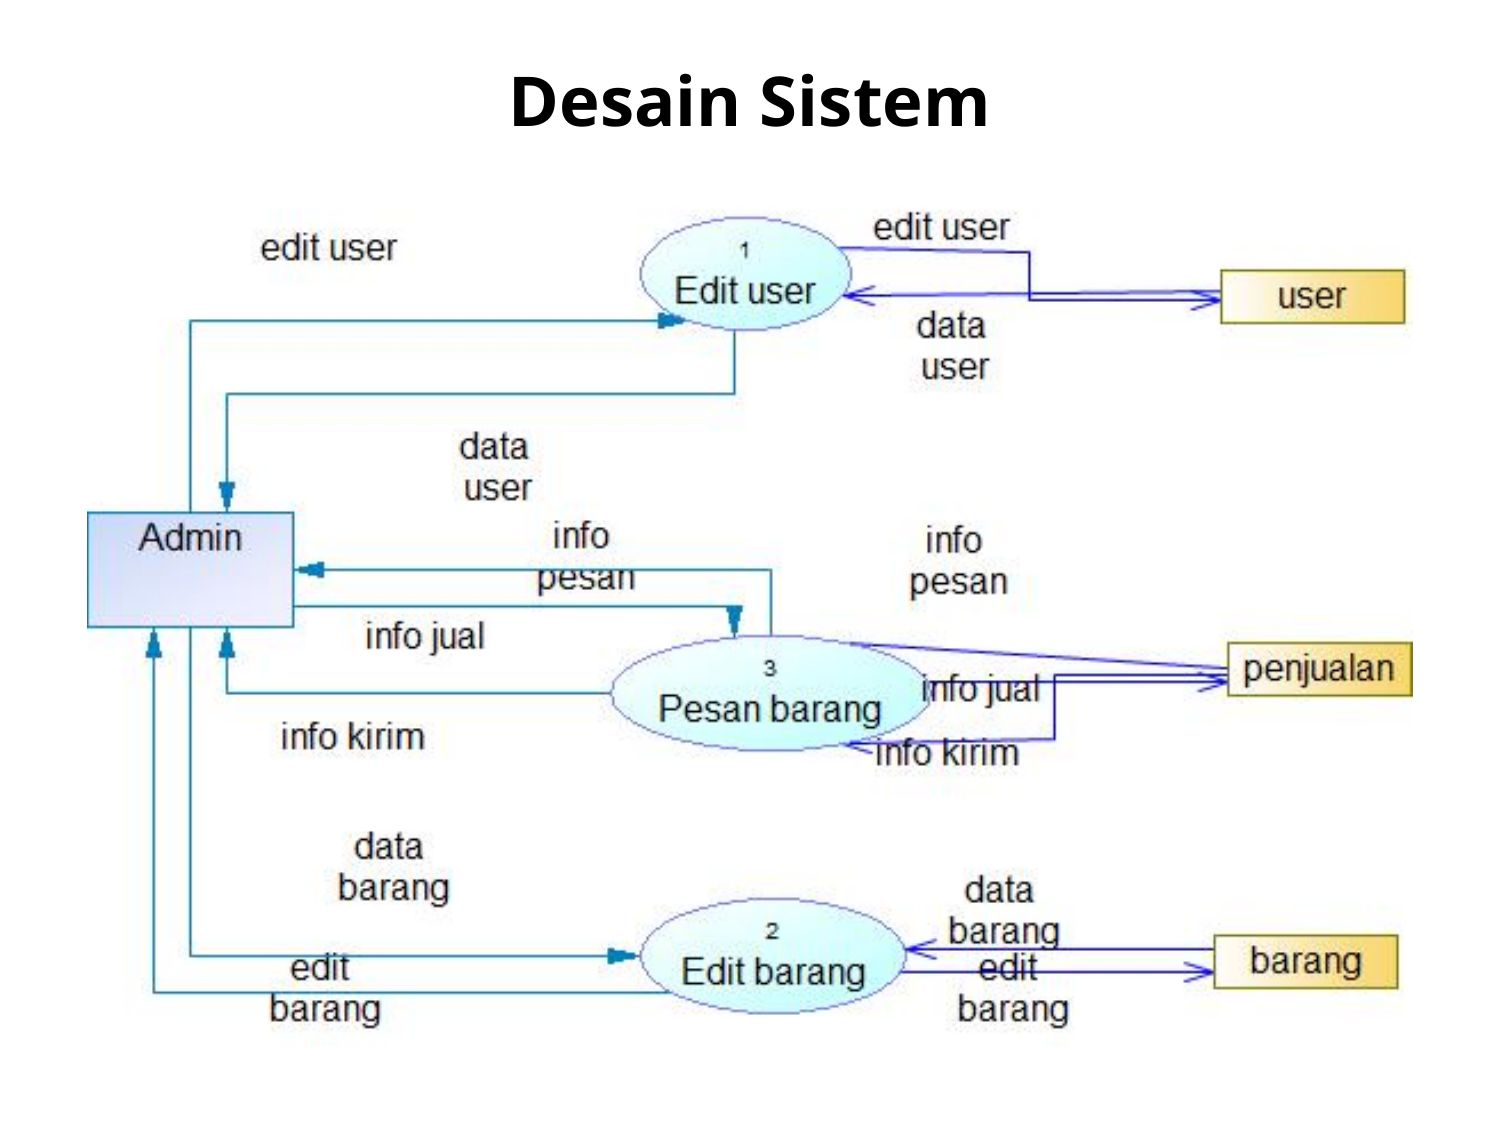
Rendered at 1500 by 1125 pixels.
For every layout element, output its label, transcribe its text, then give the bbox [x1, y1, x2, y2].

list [87, 174, 1413, 1047]
title Desain Sistem [103, 0, 1397, 174]
